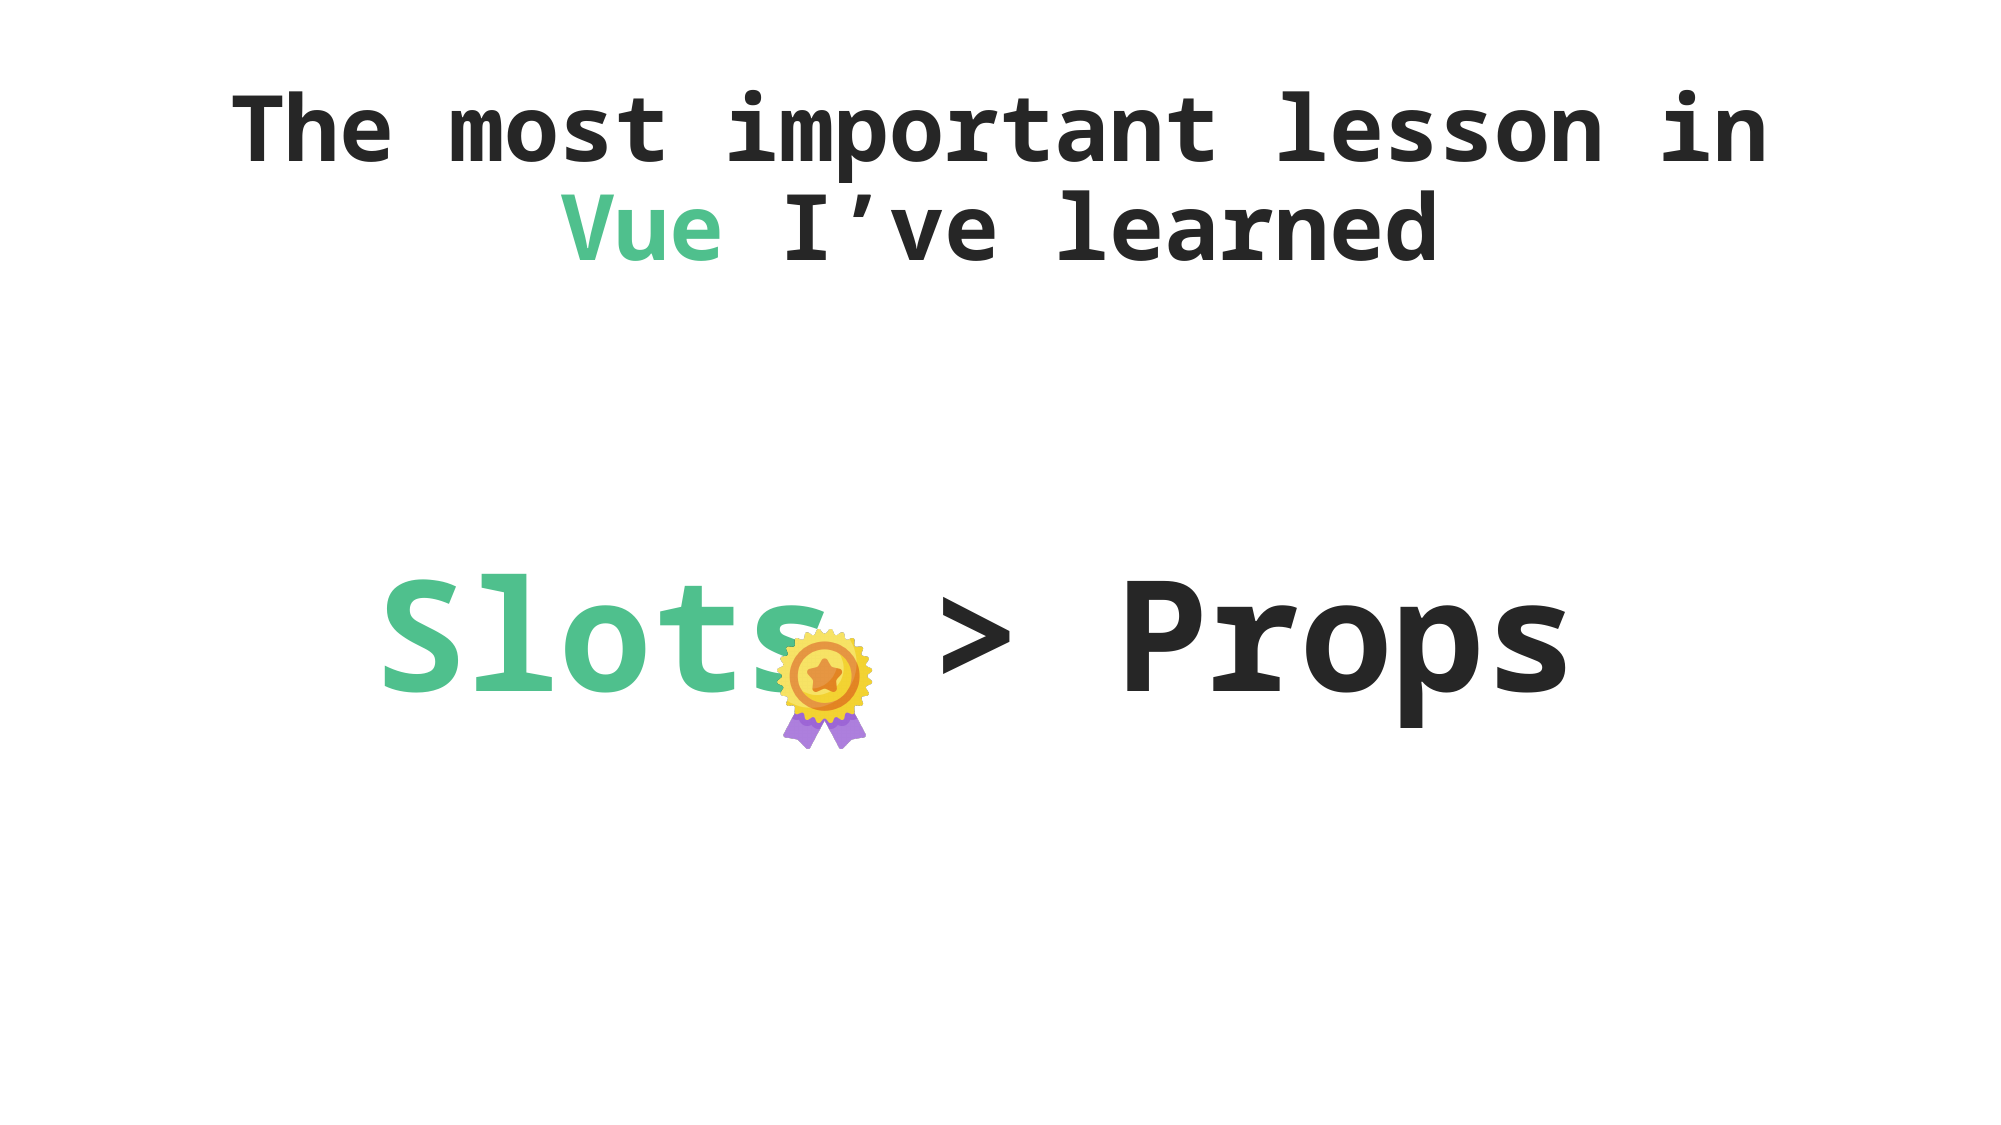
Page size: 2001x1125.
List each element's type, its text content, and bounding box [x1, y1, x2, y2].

picture [764, 629, 885, 749]
text_box The most important lesson in Vue I’ve learned [163, 75, 1837, 296]
text_box Slots > Props [139, 550, 1813, 689]
